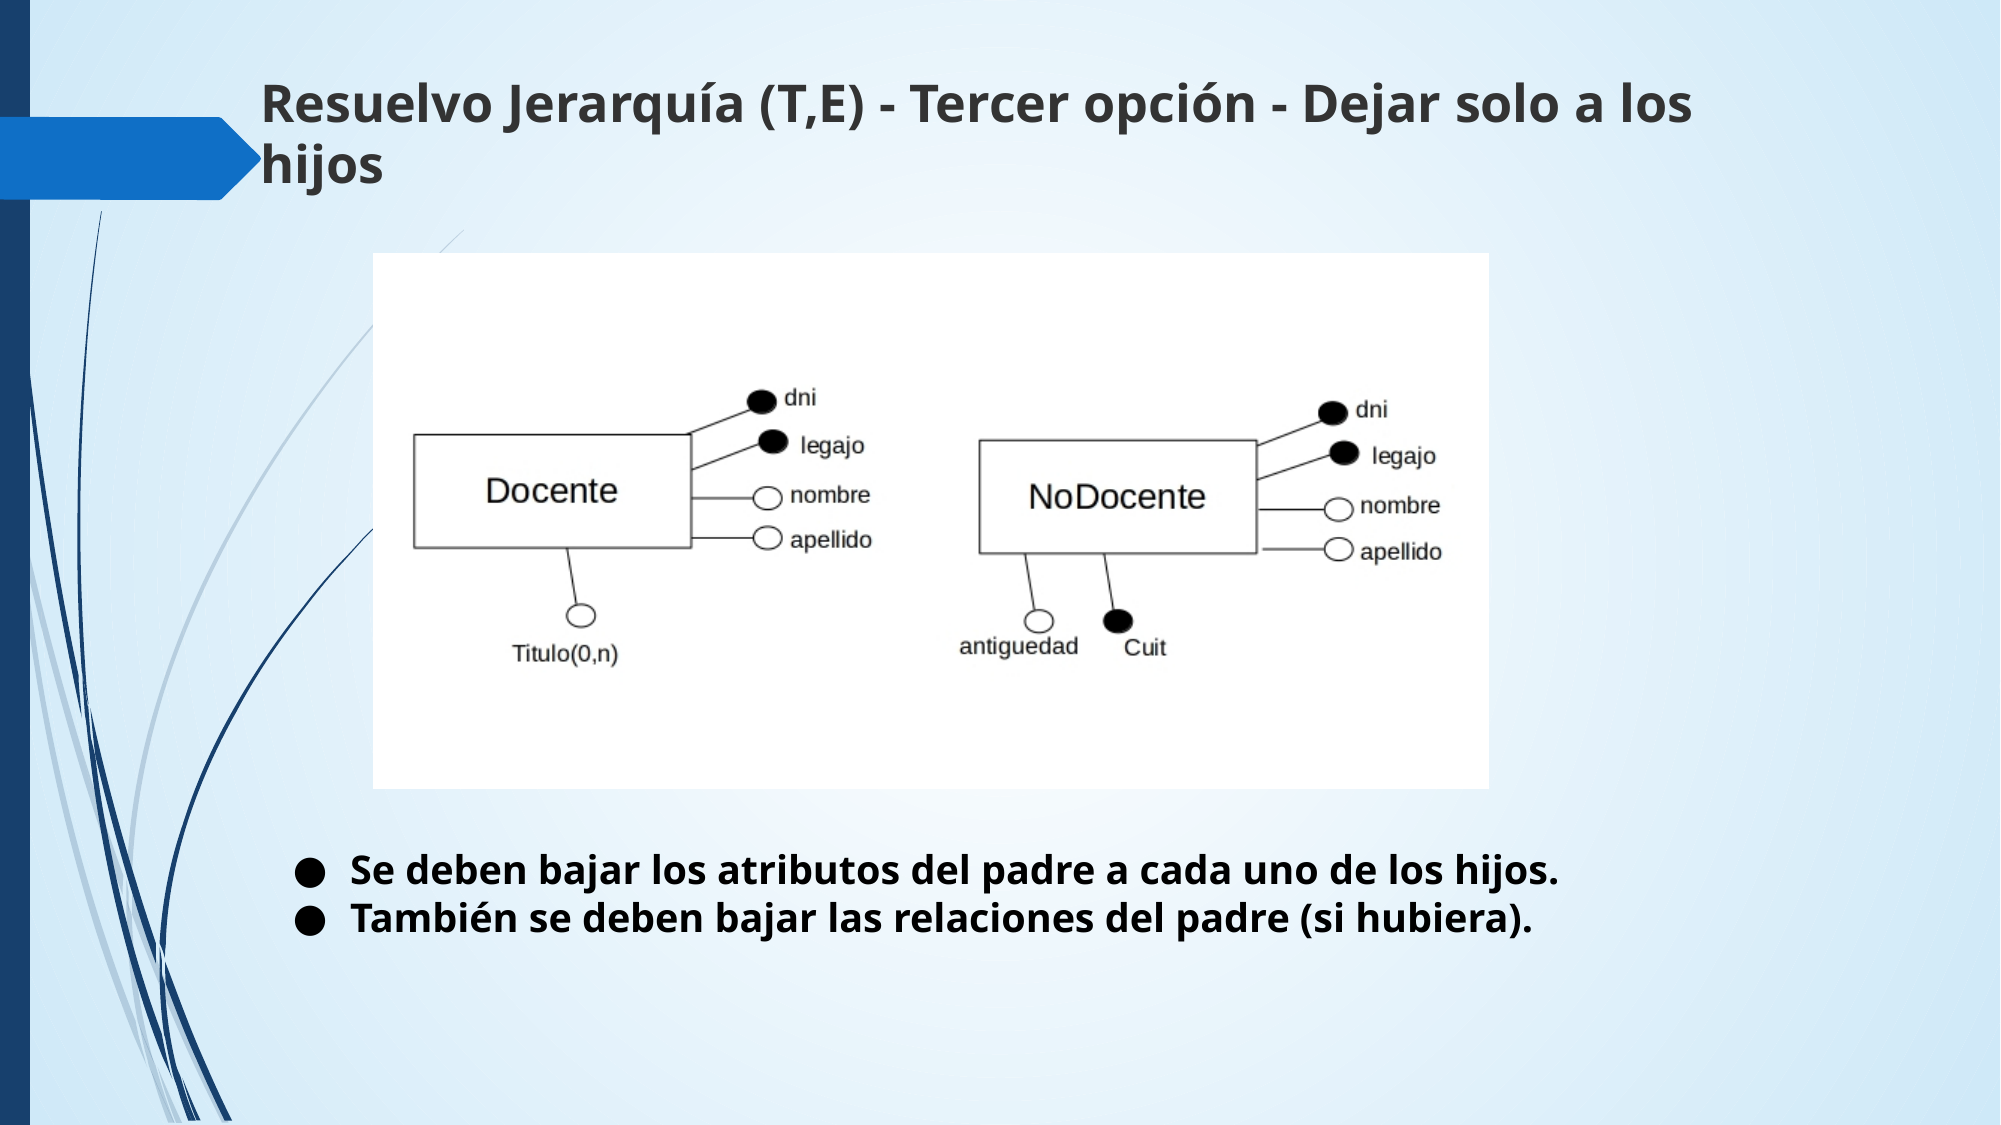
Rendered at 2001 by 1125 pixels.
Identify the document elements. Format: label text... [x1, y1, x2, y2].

text_box Se deben bajar los atributos del padre a cada uno de los hijos. También se deben bajar las relaciones del padre (si hubiera). [260, 837, 1769, 928]
picture [372, 253, 1489, 790]
text_box Resuelvo Jerarquía (T,E) - Tercer opción - Dejar solo a los hijos [260, 28, 1723, 239]
